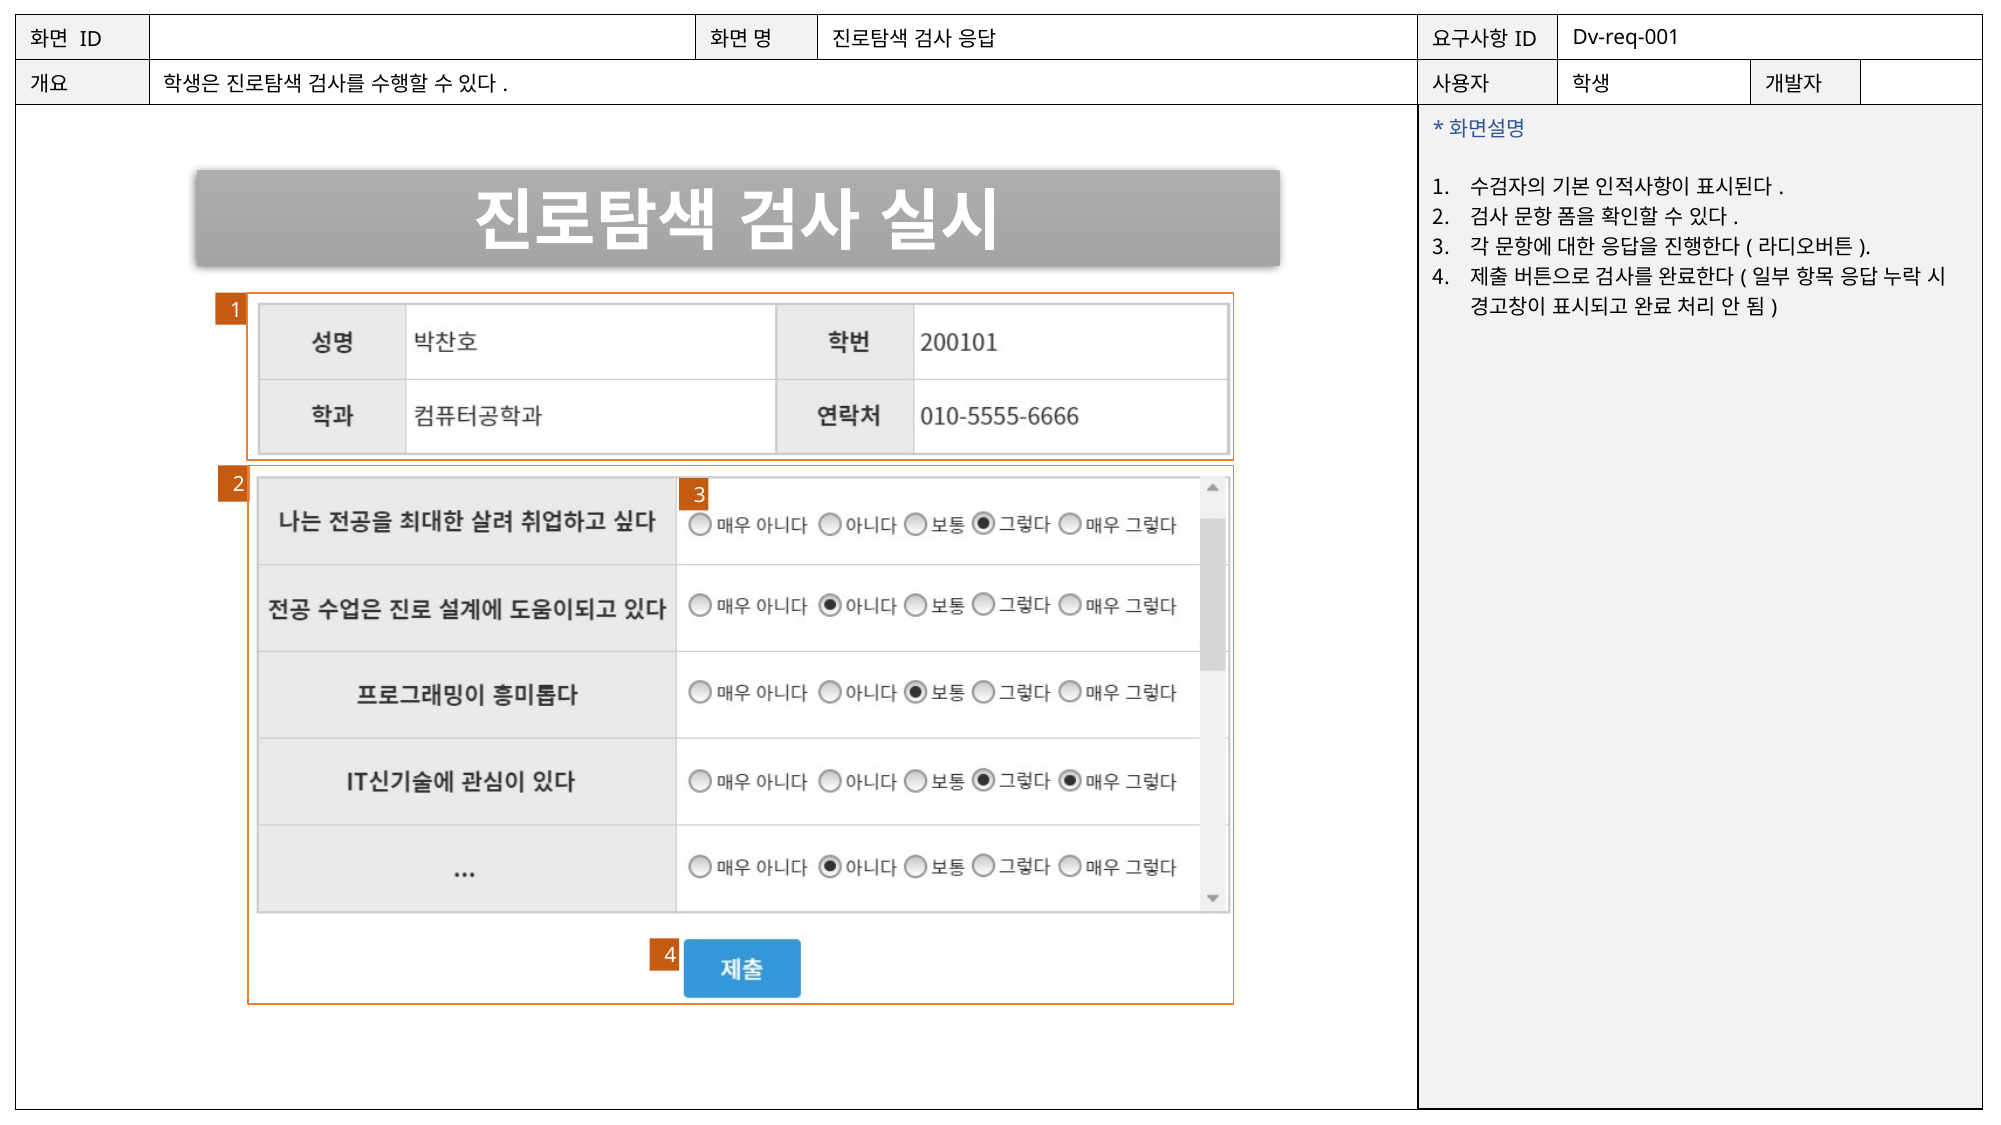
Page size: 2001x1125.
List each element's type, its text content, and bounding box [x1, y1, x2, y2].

table_cell 개발자 [1751, 60, 1860, 104]
table_cell 학생은 진로탐색 검사를 수행할 수 있다. [150, 60, 1417, 104]
table_header 진로탐색 검사 응답 [818, 15, 1417, 59]
table_header Dv-req-001 [1558, 15, 1982, 59]
table_header 화면 ID [16, 15, 149, 59]
text_box 진로탐색 검사 실시 [197, 170, 1280, 266]
table_cell 개요 [16, 60, 149, 104]
table_cell [1861, 60, 1982, 104]
table_cell [16, 105, 1417, 1109]
table_header 요구사항ID [1418, 15, 1557, 59]
picture [196, 277, 1275, 1026]
table_header [150, 15, 695, 59]
table_cell 학생 [1558, 60, 1750, 104]
table_cell 사용자 [1418, 60, 1557, 104]
table_cell *화면설명 수검자의 기본 인적사항이 표시된다. 검사 문항 폼을 확인할 수 있다. 각 문항에 대한 응답을 진행한다(라디오버튼). 제출 버튼으로 검사를 완료한다(일부 항목 응답 누락 시 경고창이 표시되고 완료 처리 안 됨) [1419, 105, 1982, 1108]
table_header 화면 명 [696, 15, 817, 59]
